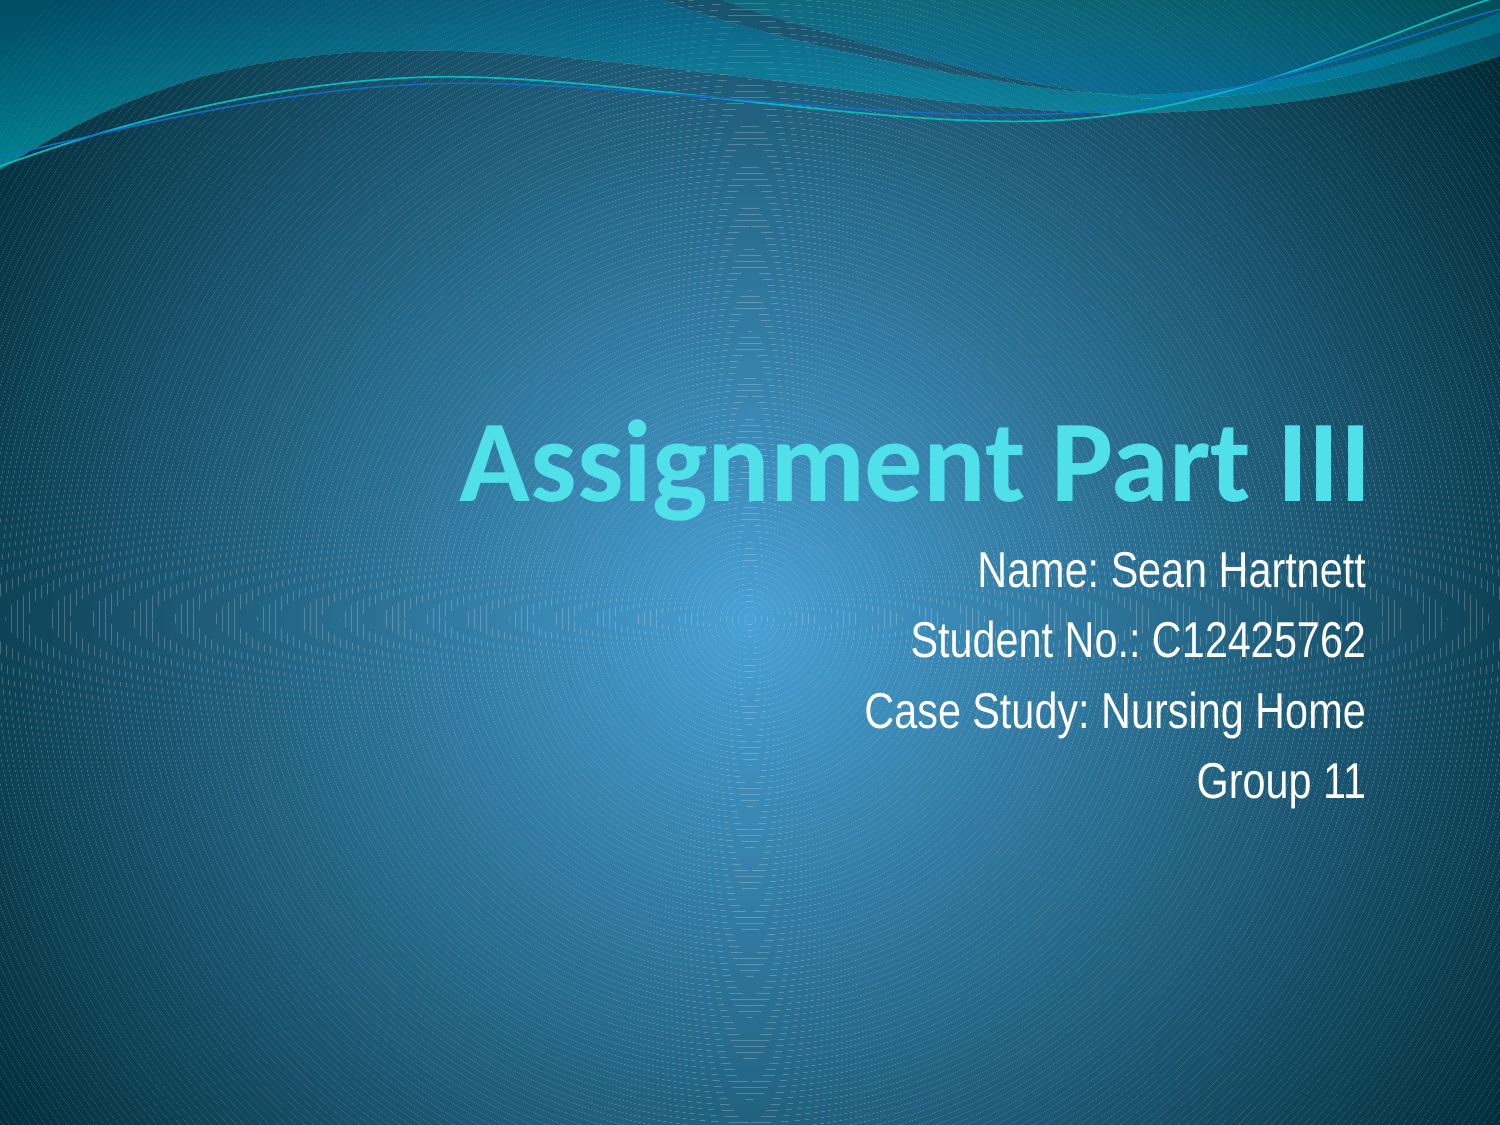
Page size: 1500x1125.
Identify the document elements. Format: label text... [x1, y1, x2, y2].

subtitle Name: Sean Hartnett Student No.: C12425762 Case Study: Nursing Home Group 11 [87, 529, 1376, 818]
title Assignment Part III [87, 224, 1376, 525]
